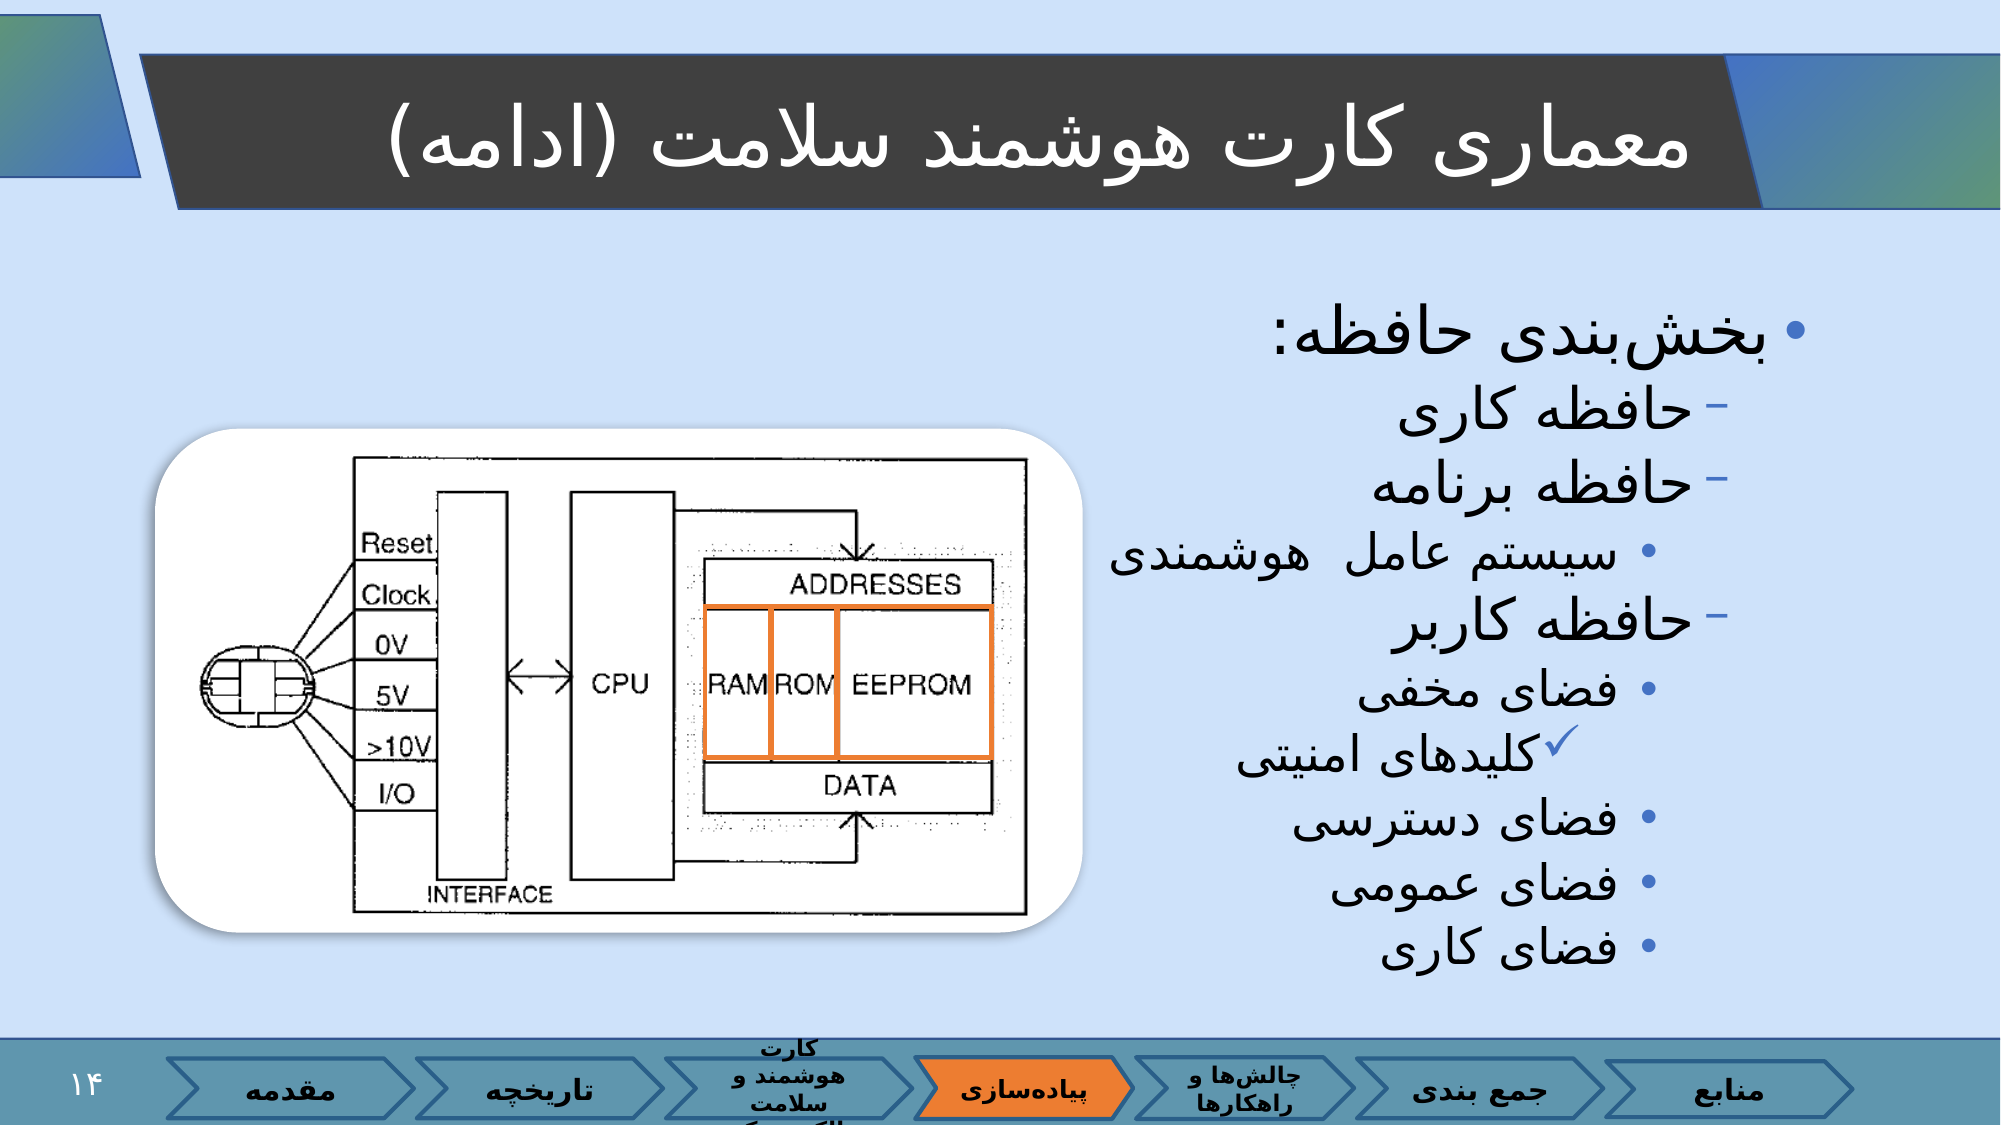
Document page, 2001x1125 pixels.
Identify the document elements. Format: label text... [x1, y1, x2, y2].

text_box جمع بندی [1356, 1058, 1604, 1119]
text_box مقدمه [167, 1058, 414, 1119]
text_box چالش‌ها و راهکارها [1136, 1057, 1355, 1119]
picture [154, 428, 1083, 933]
slide_number ۱۴ [0, 1052, 119, 1113]
text_box کارت هوشمند و سلامت الکترونیک [665, 1058, 913, 1119]
text_box منابع [1606, 1061, 1853, 1118]
text_box پیاده‌سازی [915, 1057, 1134, 1119]
text_box معماری کارت هوشمند سلامت (ادامه) [174, 75, 1711, 190]
text_box تاریخچه [416, 1058, 664, 1119]
